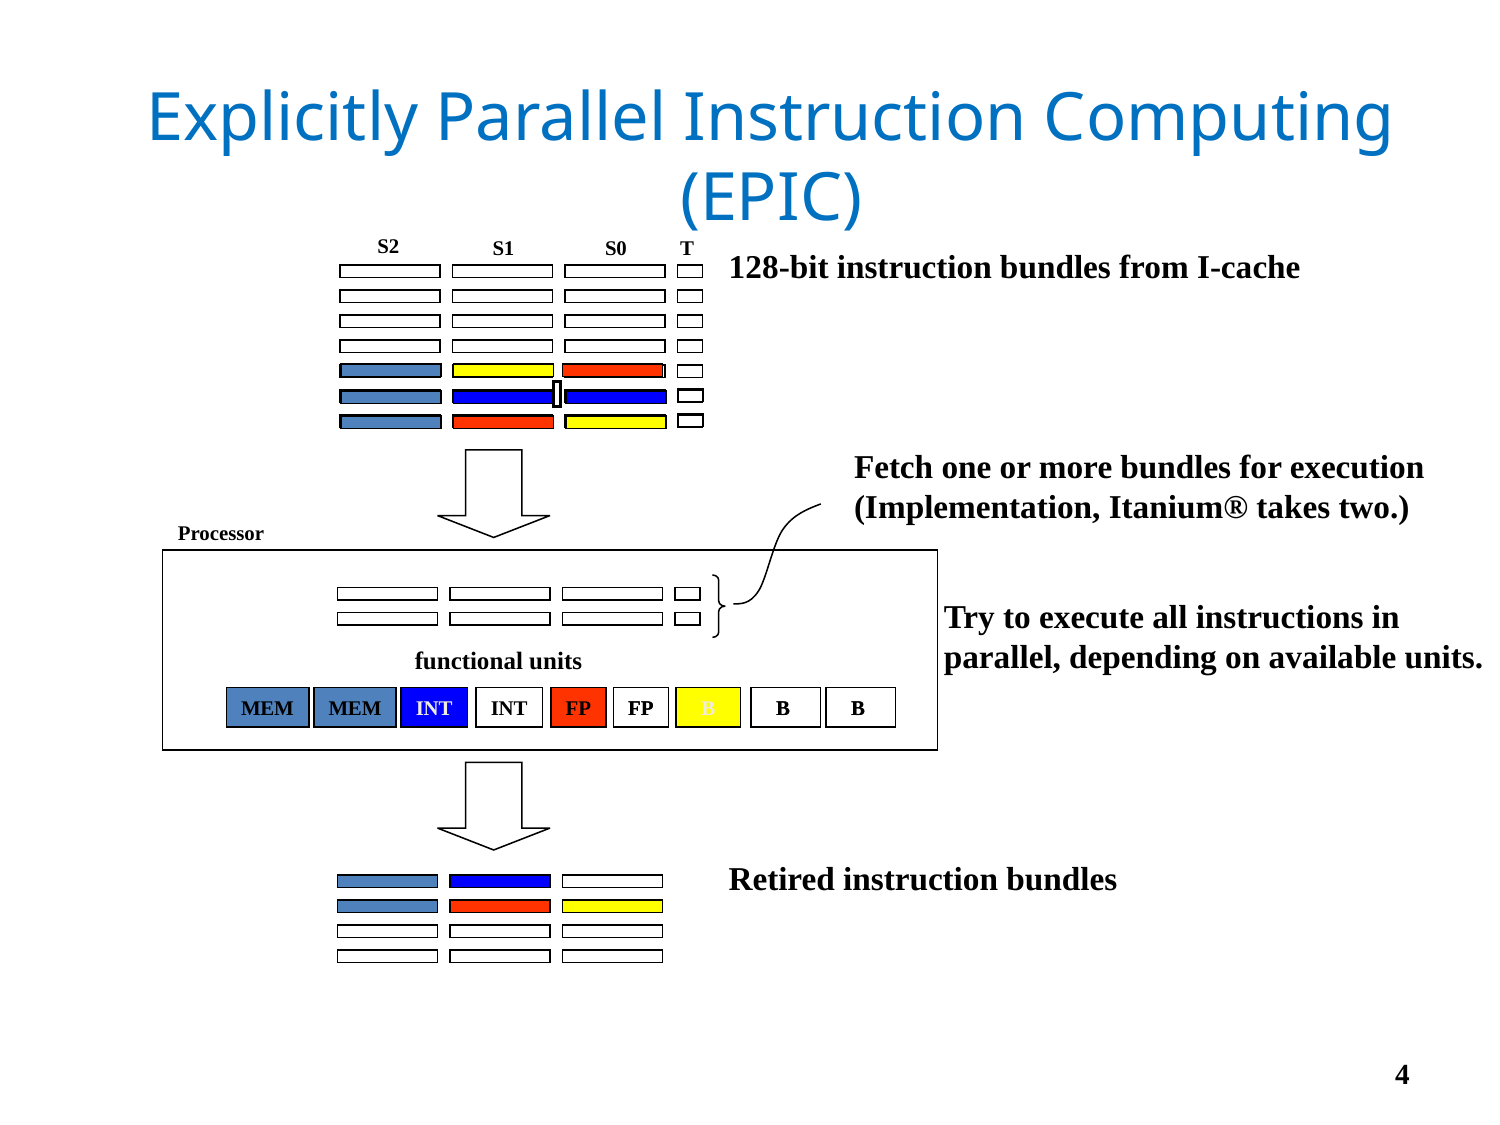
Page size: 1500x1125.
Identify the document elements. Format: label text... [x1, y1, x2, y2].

text_box [677, 268, 703, 278]
text_box [677, 290, 703, 303]
text_box Processor [163, 512, 280, 553]
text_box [340, 363, 663, 377]
text_box B [825, 687, 896, 728]
text_box [340, 340, 441, 353]
text_box [162, 549, 938, 750]
text_box B [750, 687, 821, 728]
text_box [452, 315, 553, 328]
text_box [677, 365, 703, 378]
text_box [337, 949, 438, 963]
text_box T [665, 241, 709, 268]
text_box [565, 315, 666, 328]
text_box S1 [477, 241, 530, 268]
text_box S0 [590, 241, 642, 268]
text_box [562, 924, 663, 938]
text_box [671, 389, 703, 428]
text_box MEM [313, 687, 397, 728]
text_box [565, 340, 666, 353]
text_box [340, 290, 441, 303]
text_box [712, 574, 725, 638]
text_box MEM [226, 687, 309, 728]
text_box Explicitly Parallel Instruction Computing (EPIC) [99, 66, 1443, 241]
text_box [452, 265, 553, 278]
text_box INT [401, 687, 468, 728]
text_box [562, 949, 663, 963]
text_box 128-bit instruction bundles from I-cache [714, 241, 1317, 293]
text_box [437, 449, 550, 538]
text_box [340, 315, 441, 328]
text_box [452, 290, 553, 303]
text_box [733, 503, 821, 604]
text_box FP [613, 687, 669, 728]
text_box [677, 315, 703, 328]
text_box [337, 924, 438, 938]
text_box Fetch one or more bundles for execution (Implementation, Itanium® takes two.) [839, 437, 1441, 532]
slide_number 4 [1074, 1042, 1425, 1103]
text_box [565, 290, 666, 303]
text_box B [675, 687, 741, 728]
text_box [675, 587, 700, 600]
text_box [450, 949, 550, 963]
text_box [450, 924, 550, 938]
text_box S2 [362, 241, 415, 265]
text_box functional units [399, 637, 598, 683]
text_box [437, 762, 550, 850]
text_box [452, 340, 553, 353]
text_box [677, 340, 703, 353]
text_box FP [550, 687, 607, 728]
text_box Retired instruction bundles [713, 849, 1133, 905]
text_box Try to execute all instructions in parallel, depending on available units. [928, 587, 1499, 682]
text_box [340, 380, 667, 429]
text_box [340, 265, 441, 278]
text_box [565, 265, 666, 278]
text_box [337, 874, 663, 913]
text_box [675, 612, 700, 625]
